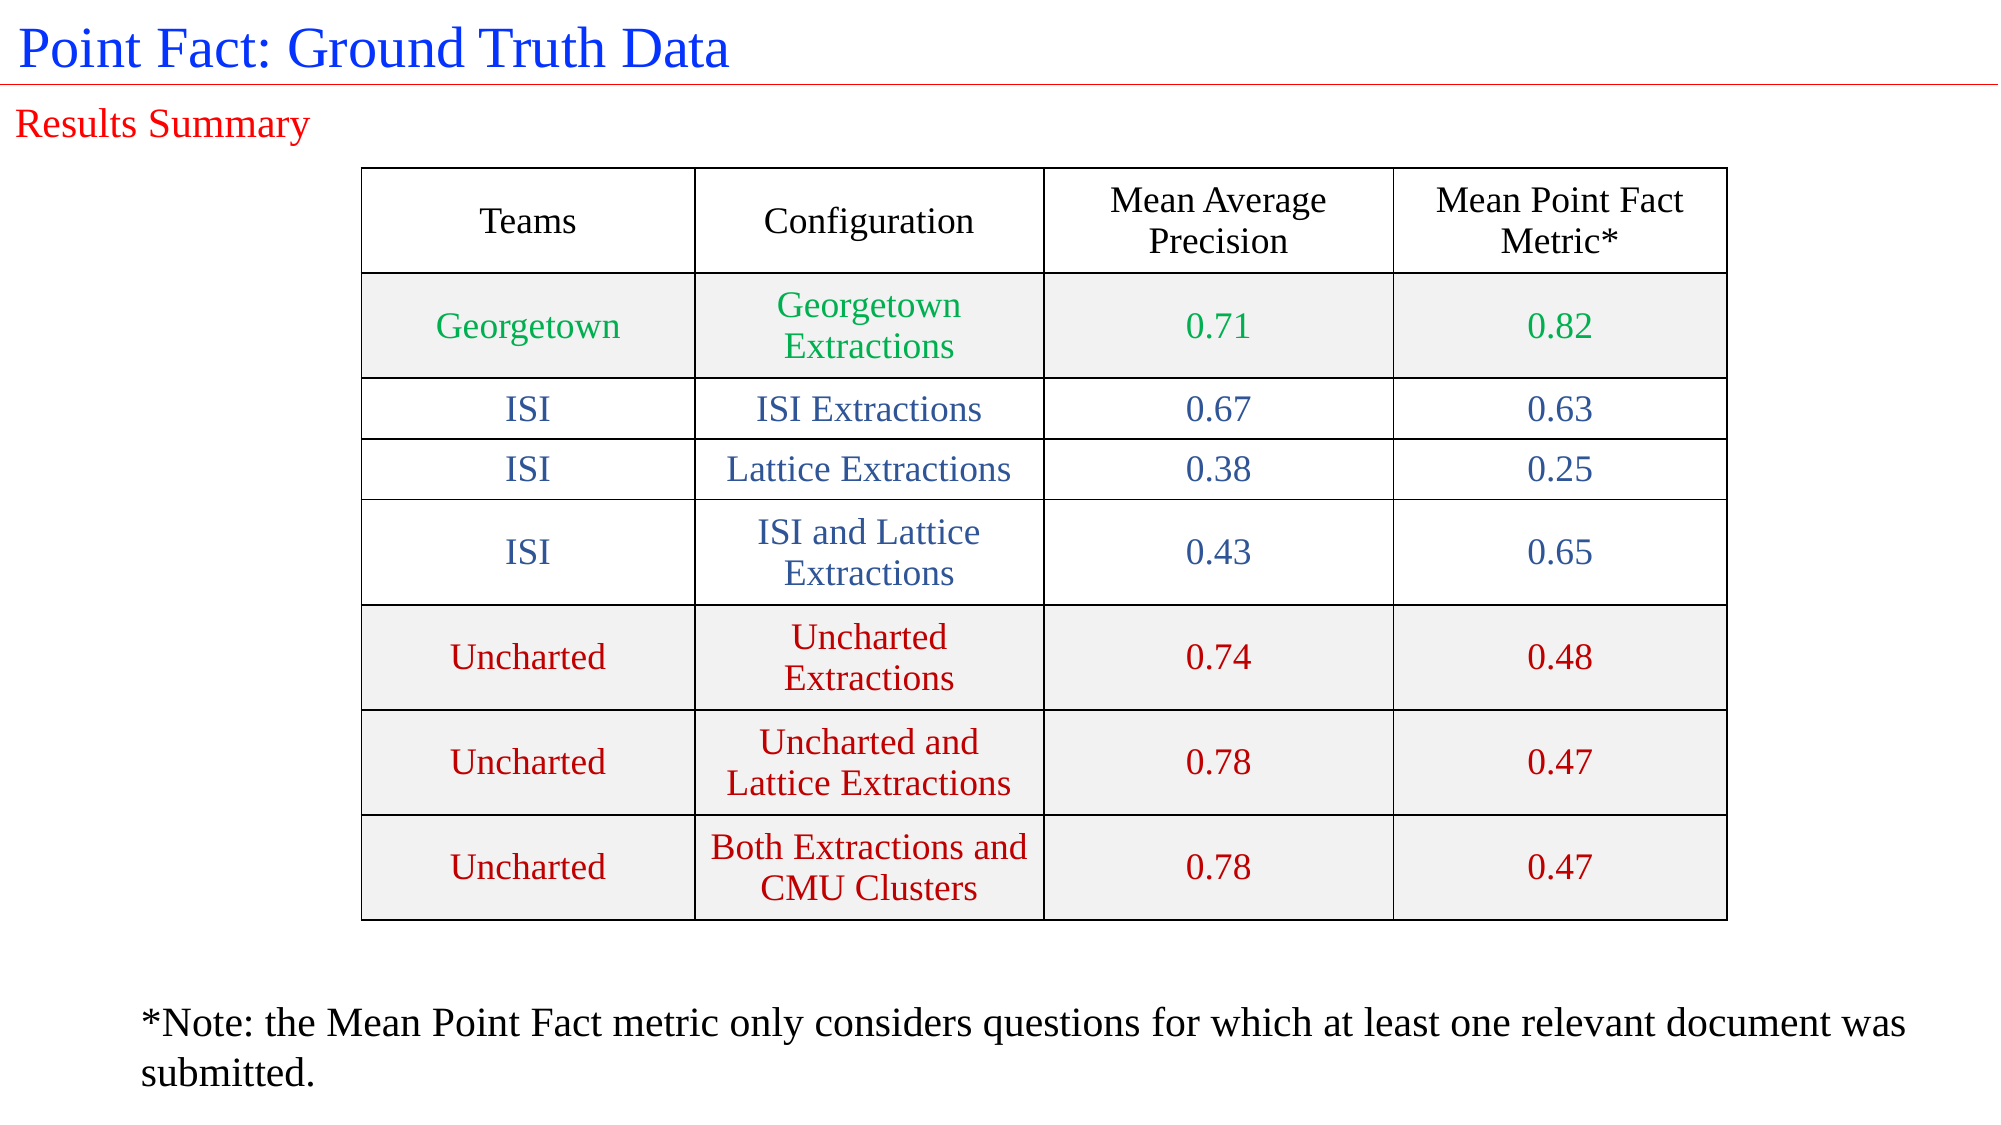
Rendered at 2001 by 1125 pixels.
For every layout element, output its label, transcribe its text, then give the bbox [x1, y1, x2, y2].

table_cell 0.43 [1045, 500, 1393, 604]
table_cell 0.38 [1045, 440, 1393, 499]
table_cell 0.78 [1045, 711, 1393, 814]
table_cell Uncharted [362, 816, 694, 919]
table_cell Both Extractions and CMU Clusters [696, 816, 1043, 919]
table_cell 0.74 [1045, 606, 1393, 709]
table_cell 0.78 [1045, 816, 1393, 919]
table_header Configuration [696, 169, 1043, 272]
table_cell 0.82 [1394, 274, 1726, 377]
table_cell ISI and Lattice Extractions [696, 500, 1043, 604]
table_cell Uncharted and Lattice Extractions [696, 711, 1043, 814]
table_cell Uncharted [362, 711, 694, 814]
table_cell 0.65 [1394, 500, 1726, 604]
text_box Results Summary [0, 87, 525, 153]
text_box Point Fact: Ground Truth Data [3, 2, 747, 84]
table_header Mean Point Fact Metric* [1394, 169, 1726, 272]
text_box *Note: the Mean Point Fact metric only considers questions for which at least one relevant document was submitted. [126, 987, 1998, 1103]
table_cell 0.47 [1394, 711, 1726, 814]
table_cell 0.47 [1394, 816, 1726, 919]
table_cell 0.67 [1045, 379, 1393, 438]
table_cell 0.63 [1394, 379, 1726, 438]
table_cell ISI [362, 500, 694, 604]
table_header Teams [362, 169, 694, 272]
table_cell Uncharted Extractions [696, 606, 1043, 709]
table_cell Georgetown Extractions [696, 274, 1043, 377]
table_cell 0.25 [1394, 440, 1726, 499]
table_cell 0.71 [1045, 274, 1393, 377]
table_cell ISI Extractions [696, 379, 1043, 438]
table_cell Georgetown [362, 274, 694, 377]
table_header Mean Average Precision [1045, 169, 1393, 272]
table_cell 0.48 [1394, 606, 1726, 709]
table_cell ISI [362, 440, 694, 499]
table_cell Uncharted [362, 606, 694, 709]
table_cell ISI [362, 379, 694, 438]
table_cell Lattice Extractions [696, 440, 1043, 499]
